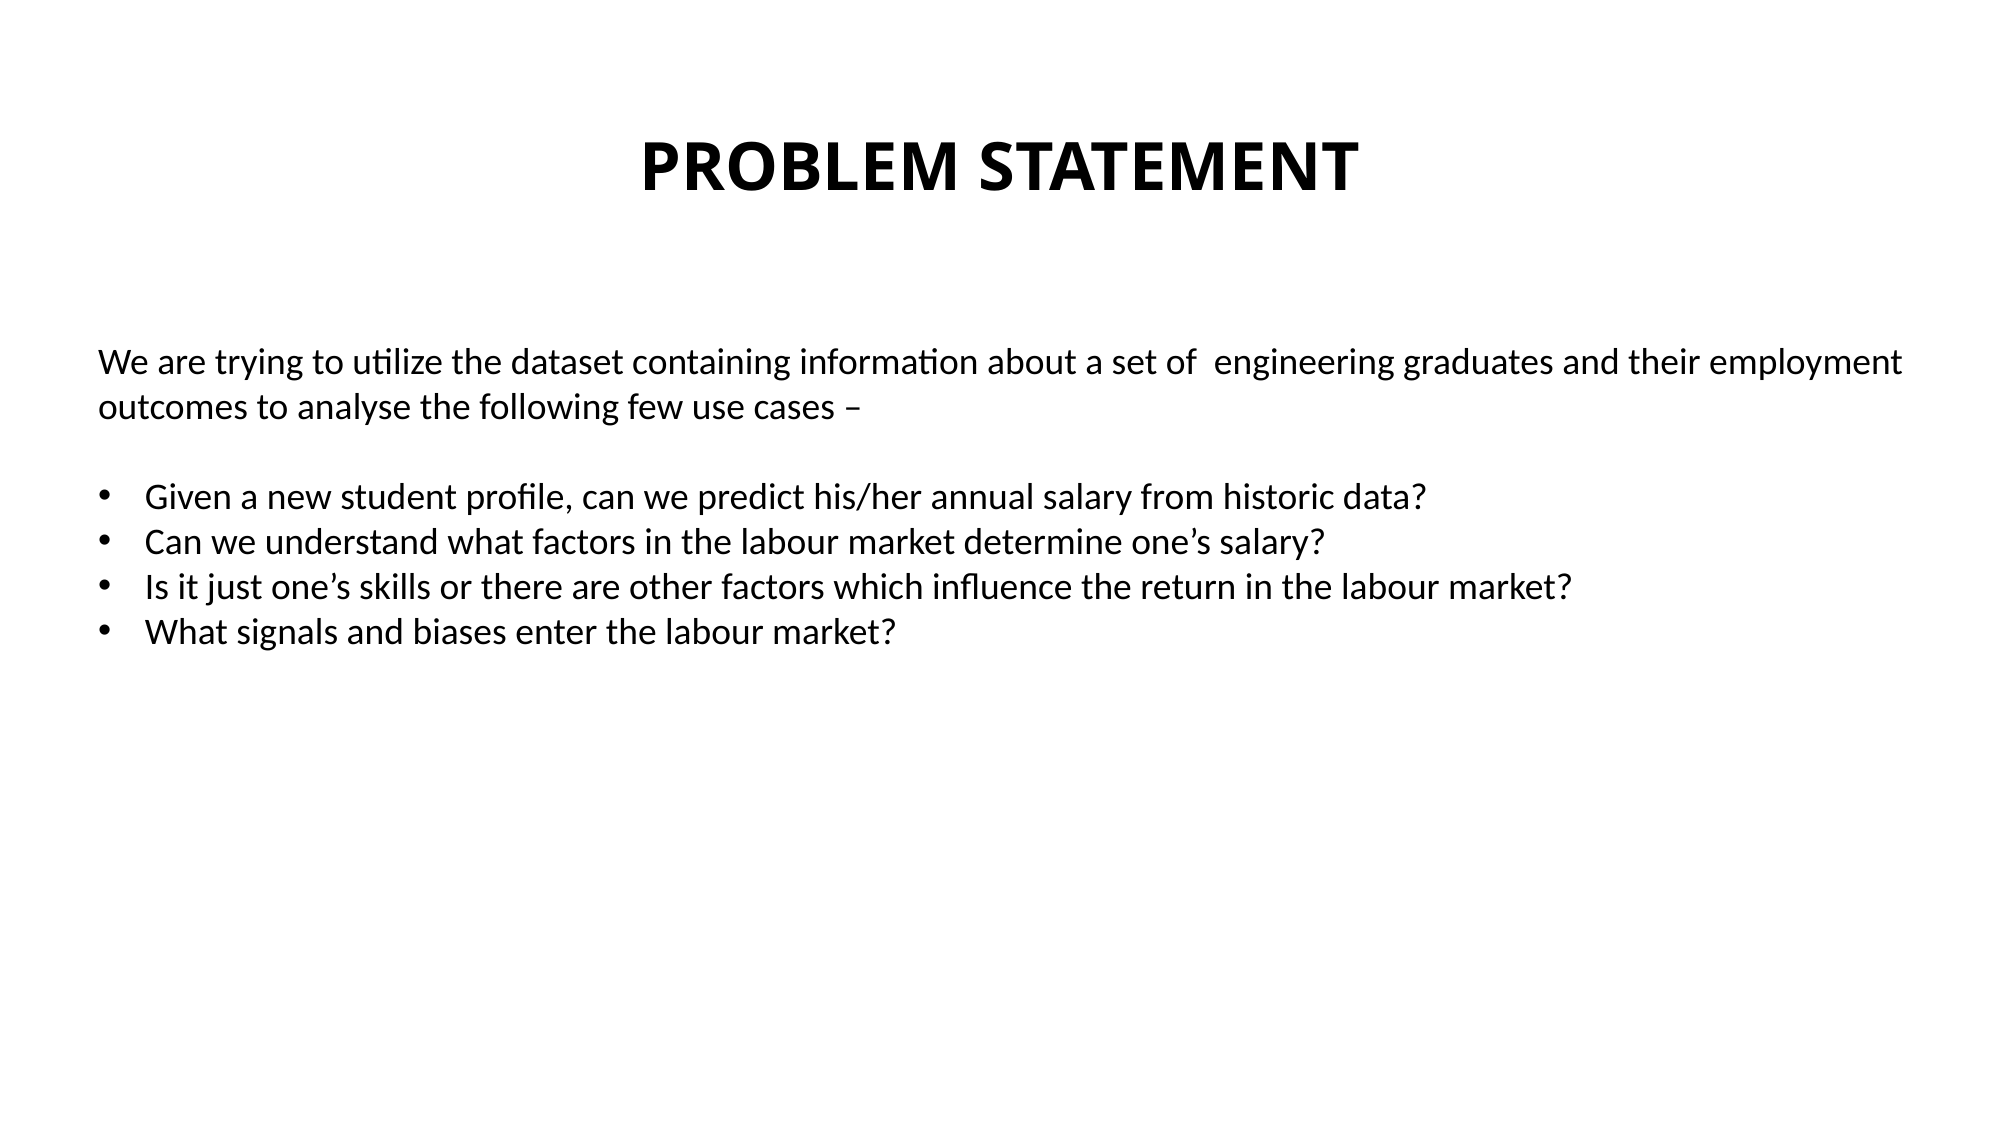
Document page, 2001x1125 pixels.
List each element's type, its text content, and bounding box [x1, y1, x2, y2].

title PROBLEM STATEMENT [137, 59, 1863, 278]
text_box We are trying to utilize the dataset containing information about a set of engineering graduates and their employment outcomes to analyse the following few use cases – Given a new student profile, can we predict his/her annual salary from historic data? Can we understand what factors in the labour market determine one’s salary? Is it just one’s skills or there are other factors which influence the return in the labour market? What signals and biases enter the labour market? [83, 329, 1934, 660]
